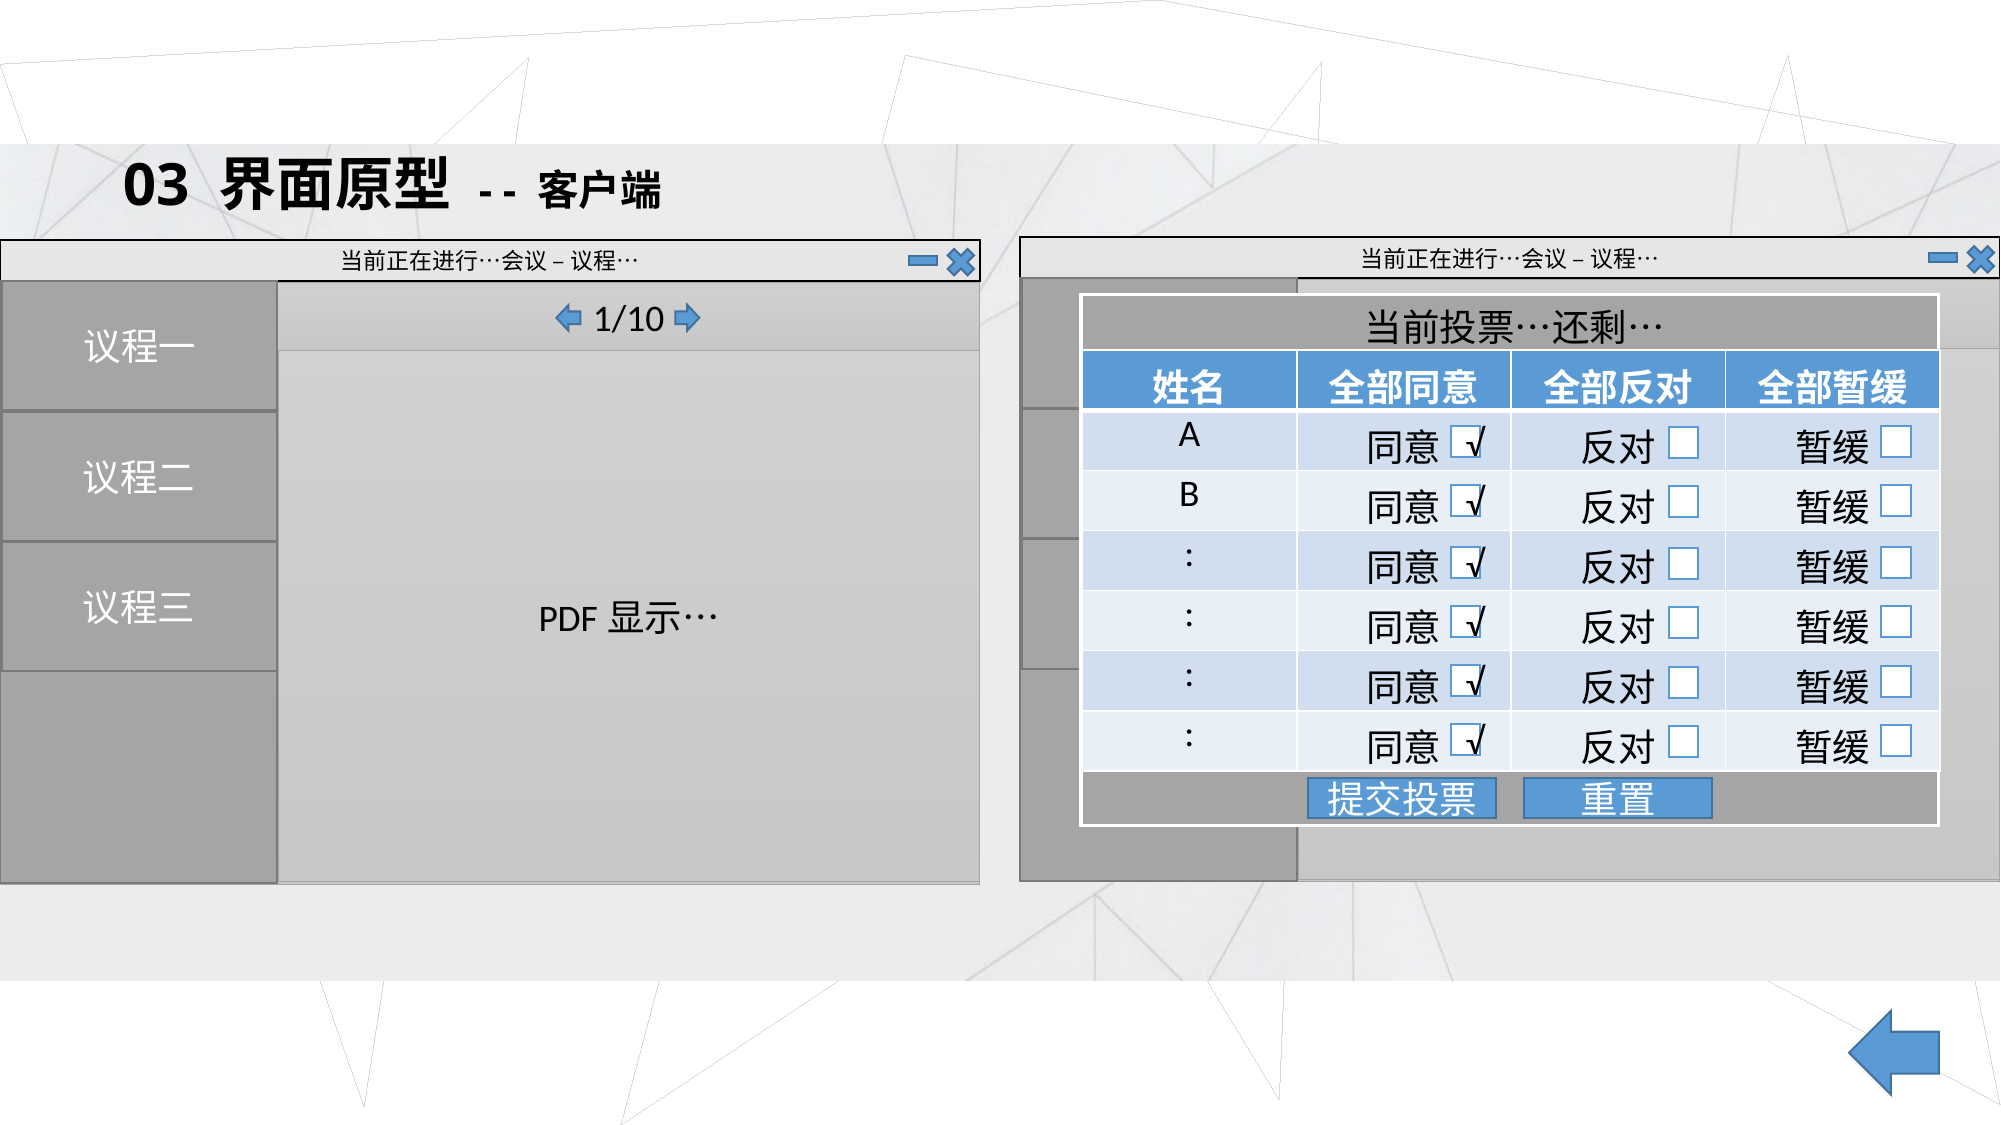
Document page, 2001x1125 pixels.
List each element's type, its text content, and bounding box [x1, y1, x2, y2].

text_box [1019, 237, 2000, 882]
text_box [1847, 1008, 1940, 1097]
picture [0, 144, 2000, 981]
text_box 03 界面原型 - - 客户端 [122, 146, 1877, 217]
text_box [1297, 279, 2000, 349]
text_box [0, 240, 980, 885]
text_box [277, 282, 980, 351]
